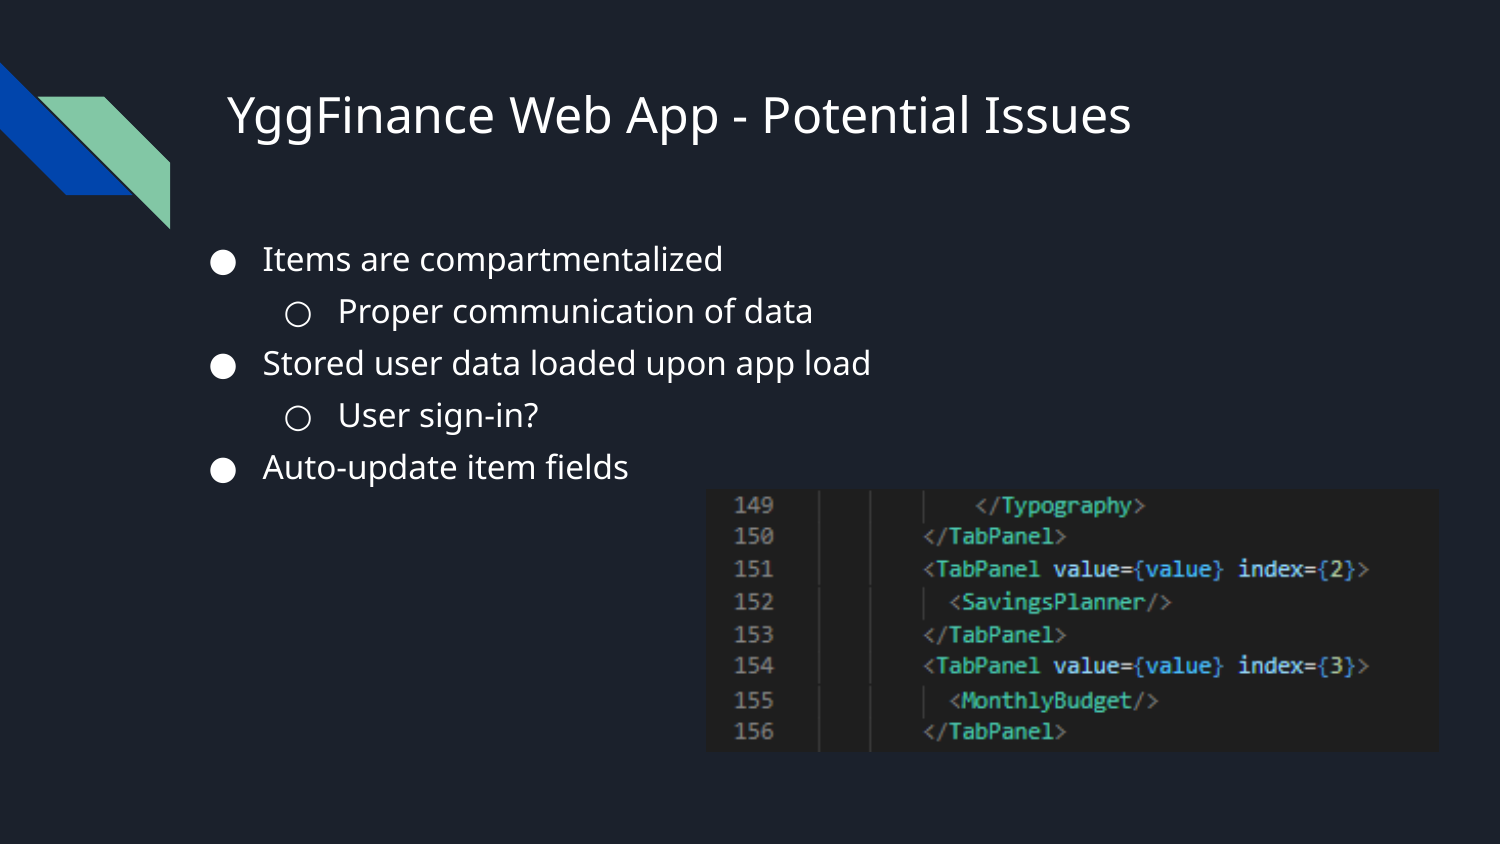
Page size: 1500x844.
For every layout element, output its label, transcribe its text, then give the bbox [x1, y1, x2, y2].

list Items are compartmentalized Proper communication of data Stored user data loaded upon app load User sign-in? Auto-update item fields [172, 214, 1328, 693]
title YggFinance Web App - Potential Issues [212, 64, 1368, 215]
picture [706, 489, 1440, 752]
